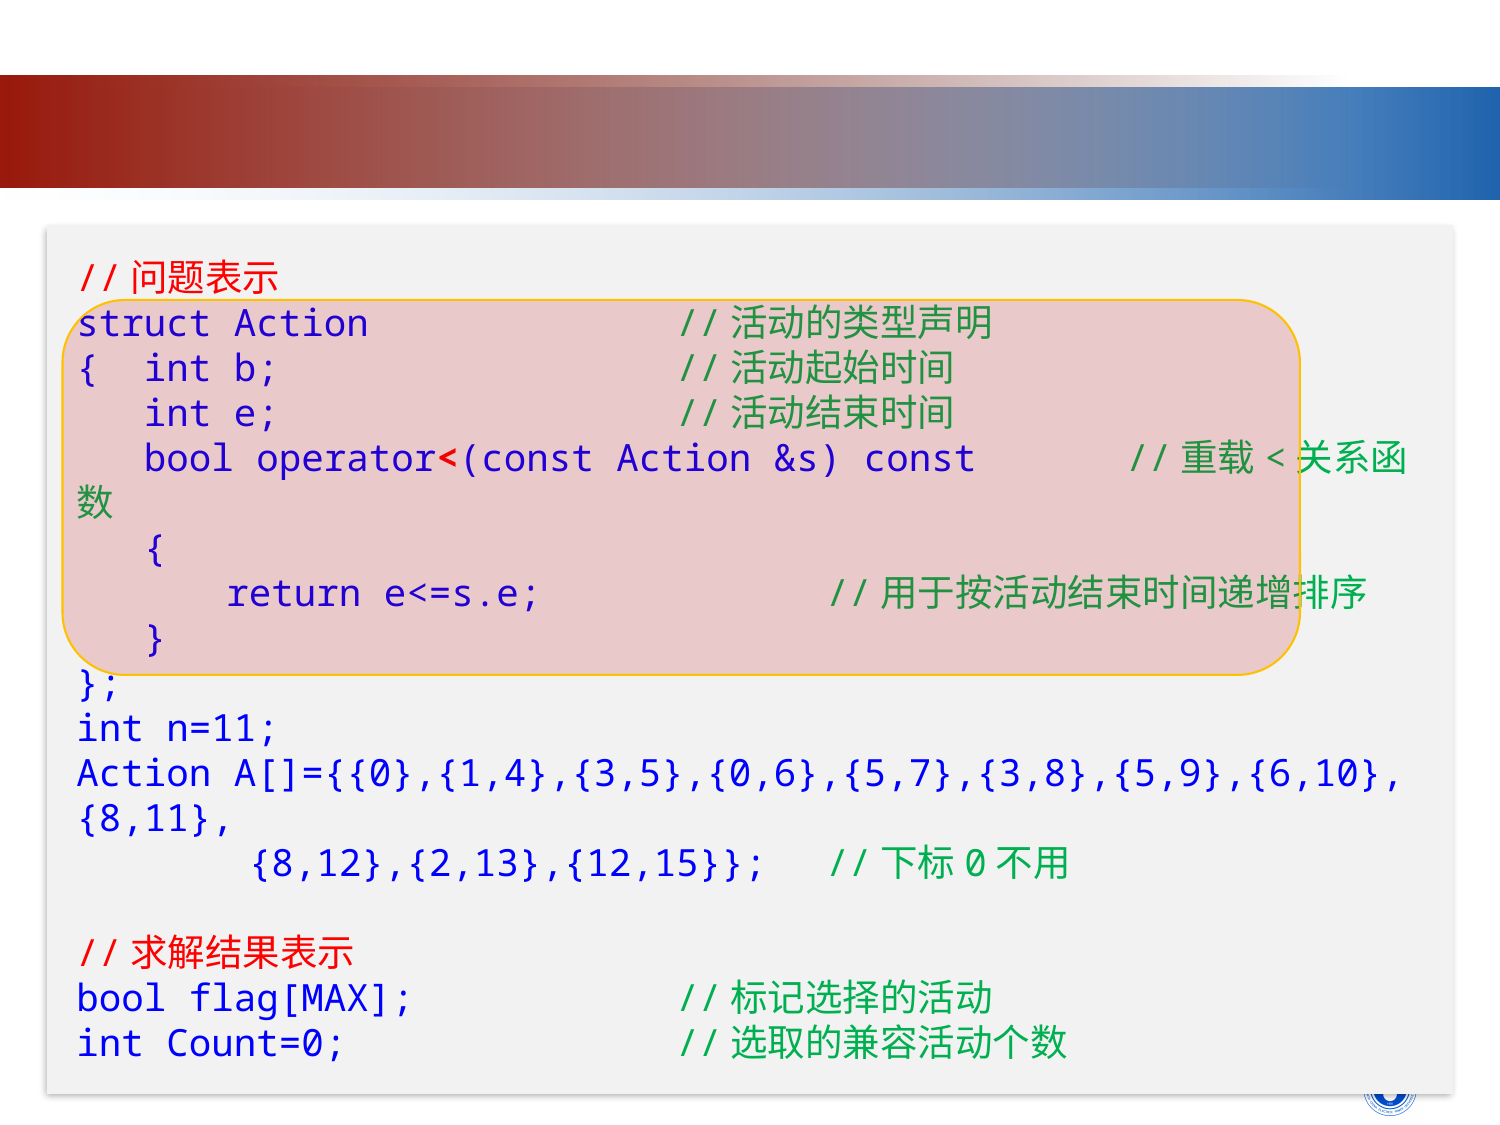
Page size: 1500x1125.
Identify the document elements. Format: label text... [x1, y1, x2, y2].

text_box //问题表示 struct Action //活动的类型声明 { int b; //活动起始时间 int e; //活动结束时间 bool operator<(const Action &s) const //重载<关系函数 { return e<=s.e; //用于按活动结束时间递增排序 } }; int n=11; Action A[]={{0},{1,4},{3,5},{0,6},{5,7},{3,8},{5,9},{6,10},{8,11}, {8,12},{2,13},{12,15}}; //下标0不用 //求解结果表示 bool flag[MAX]; //标记选择的活动 int Count=0; //选取的兼容活动个数 [46, 224, 1454, 1094]
text_box [61, 298, 1302, 676]
picture [1359, 1094, 1425, 1125]
